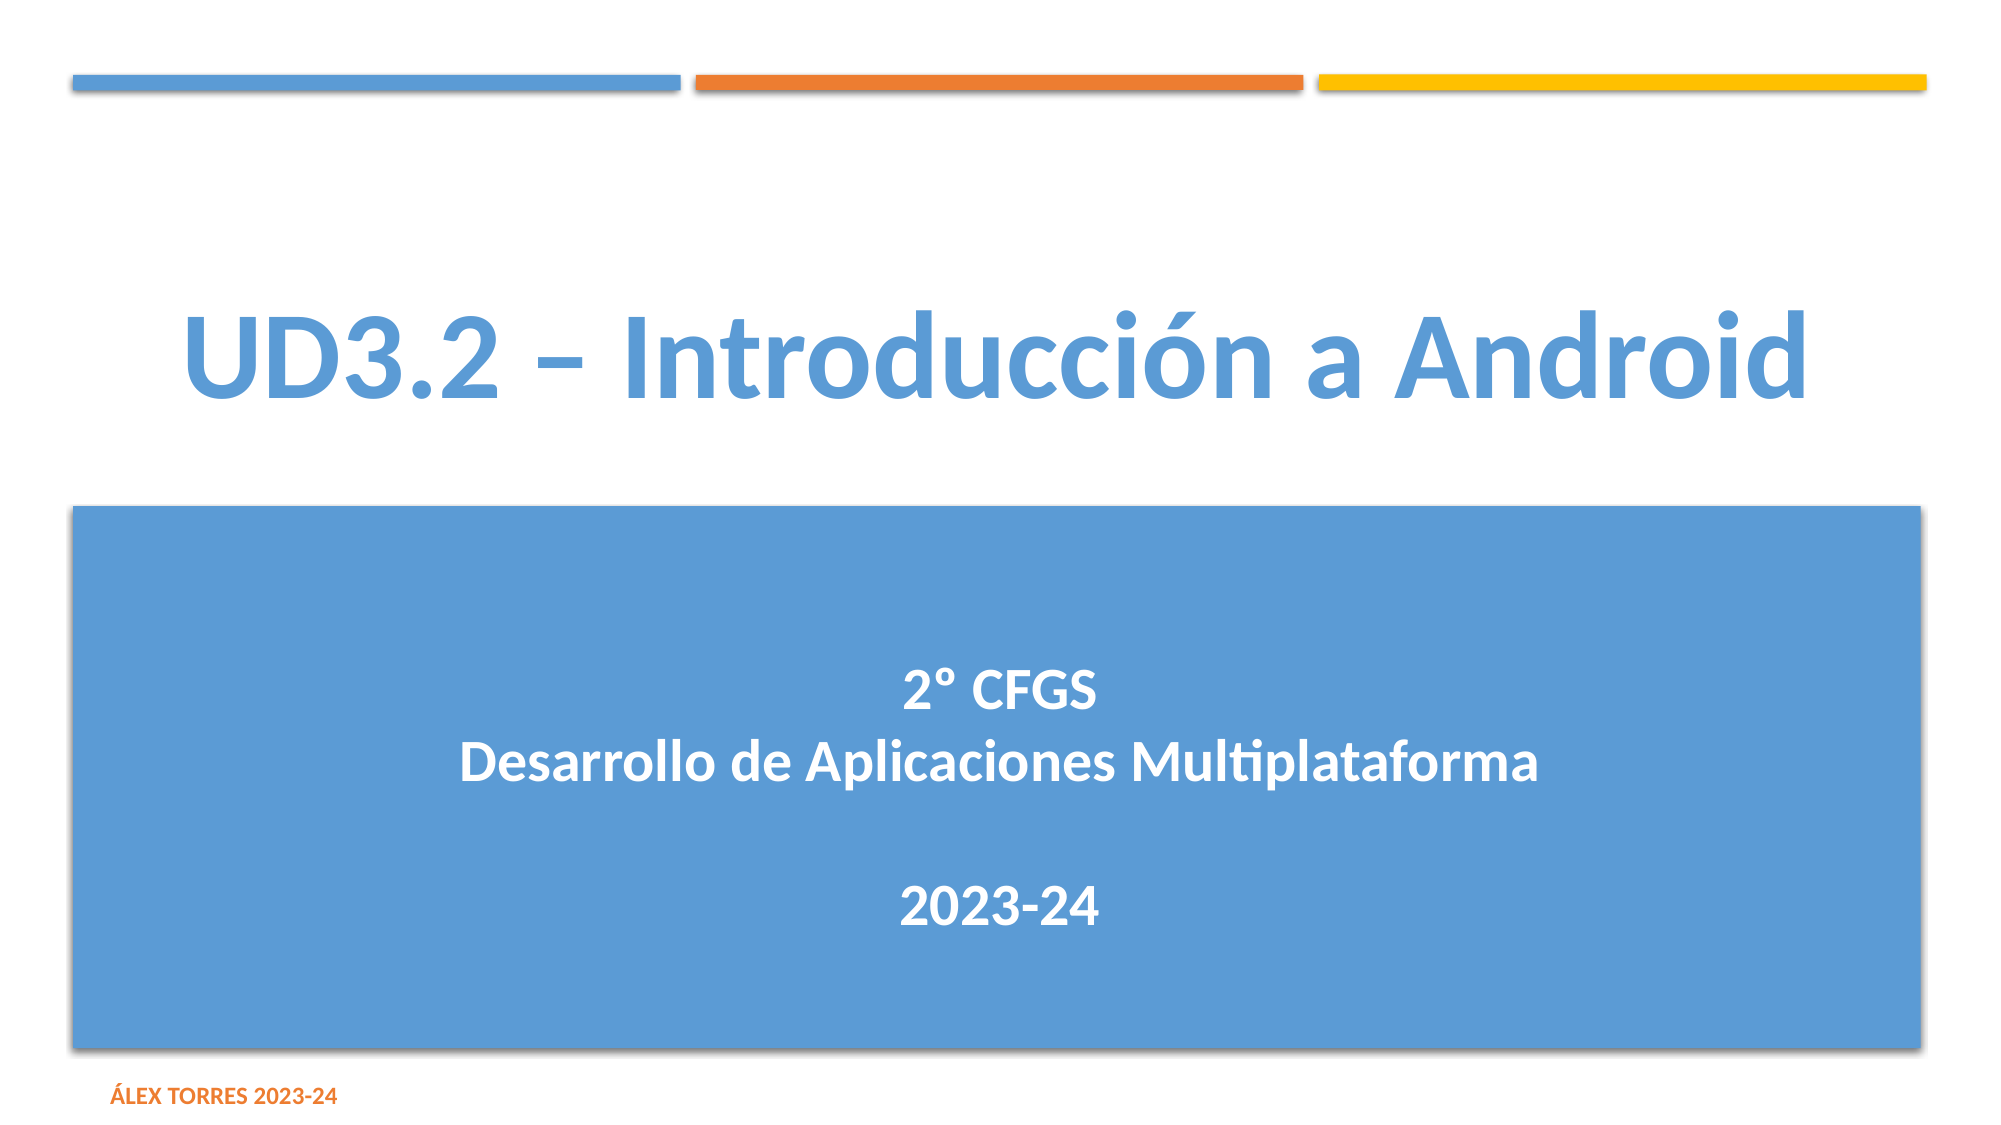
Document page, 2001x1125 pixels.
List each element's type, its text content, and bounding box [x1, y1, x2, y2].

subtitle 2º CFGS Desarrollo de Aplicaciones Multiplataforma 2023-24 [98, 642, 1902, 958]
title UD3.2 – Introducción a Android [95, 167, 1899, 530]
